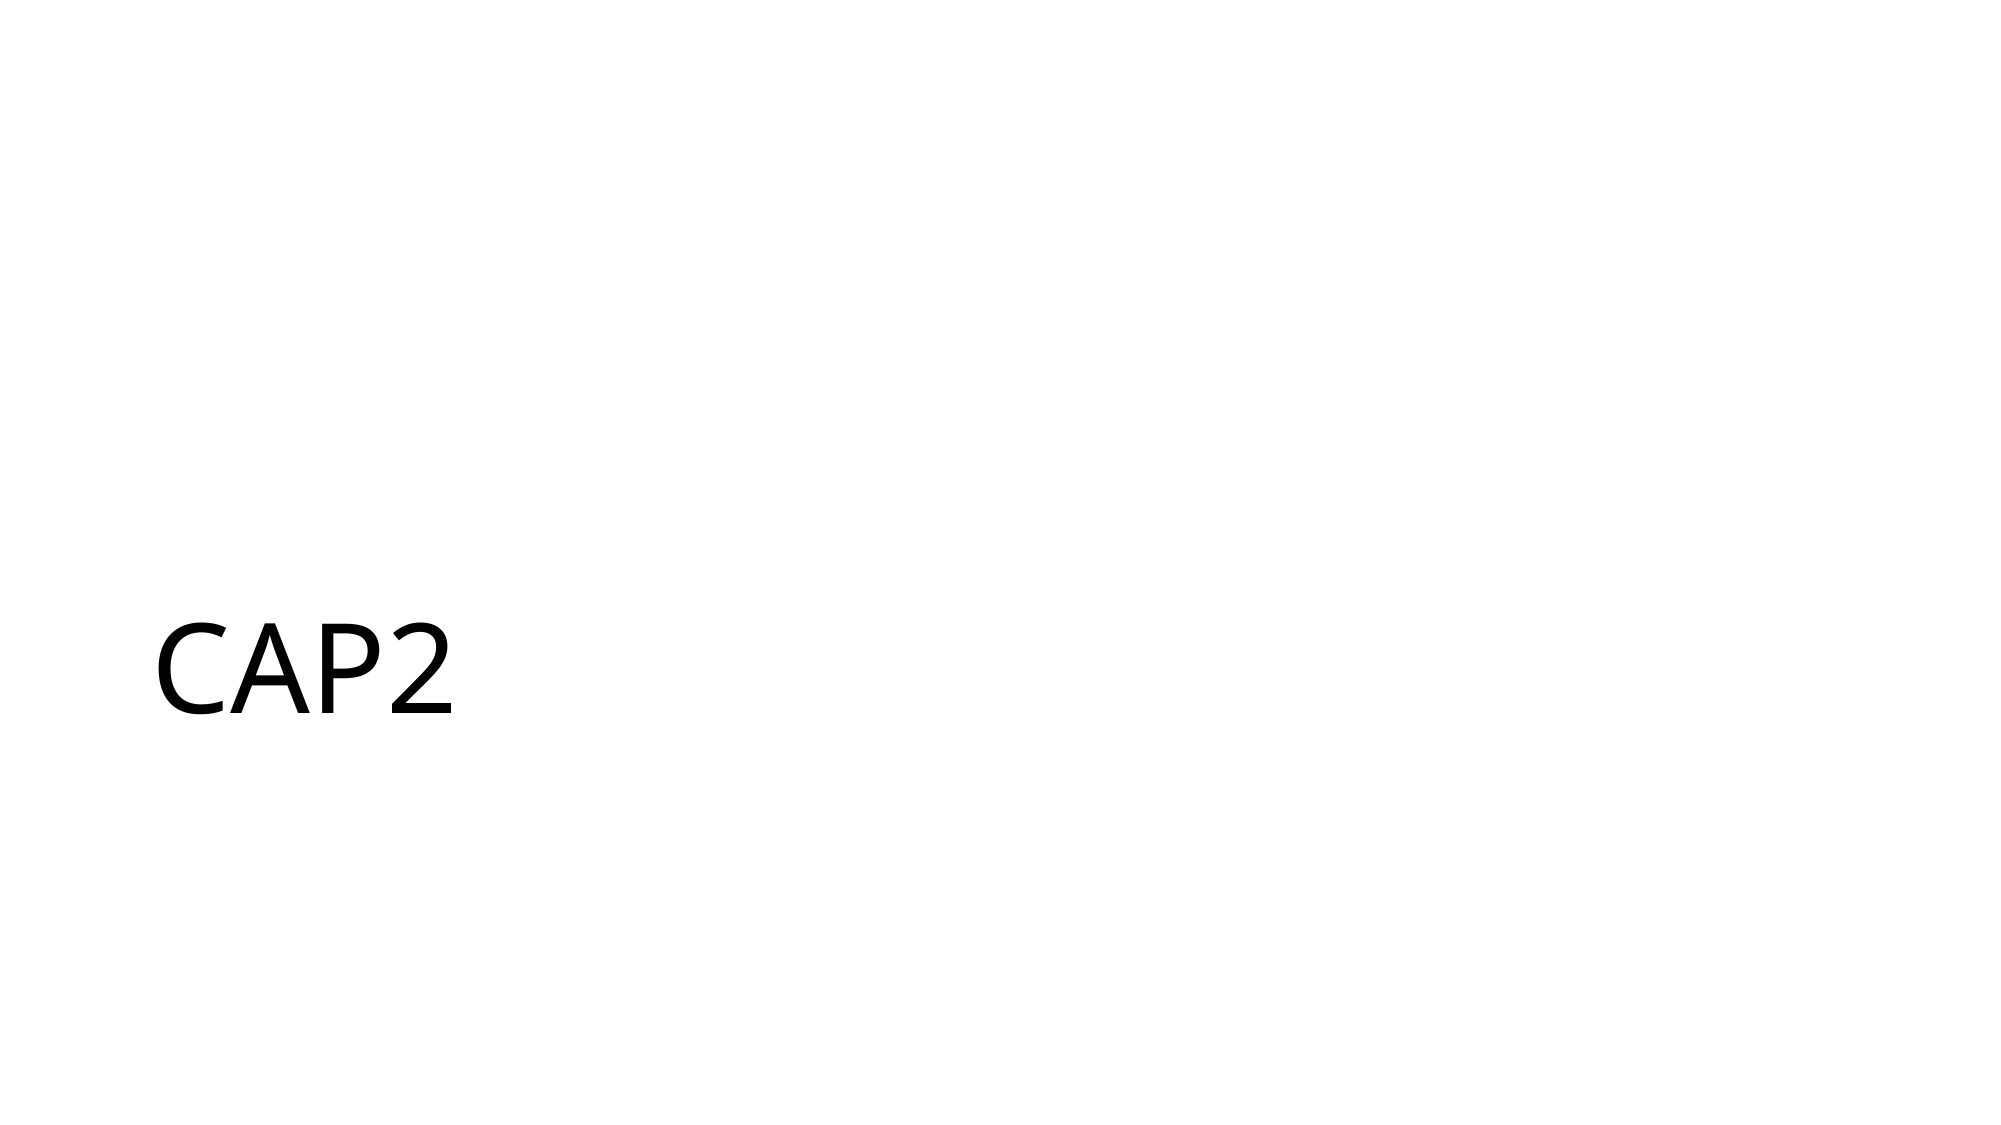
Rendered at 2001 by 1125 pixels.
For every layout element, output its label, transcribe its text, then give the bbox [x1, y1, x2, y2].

title CAP2 [136, 280, 1862, 749]
